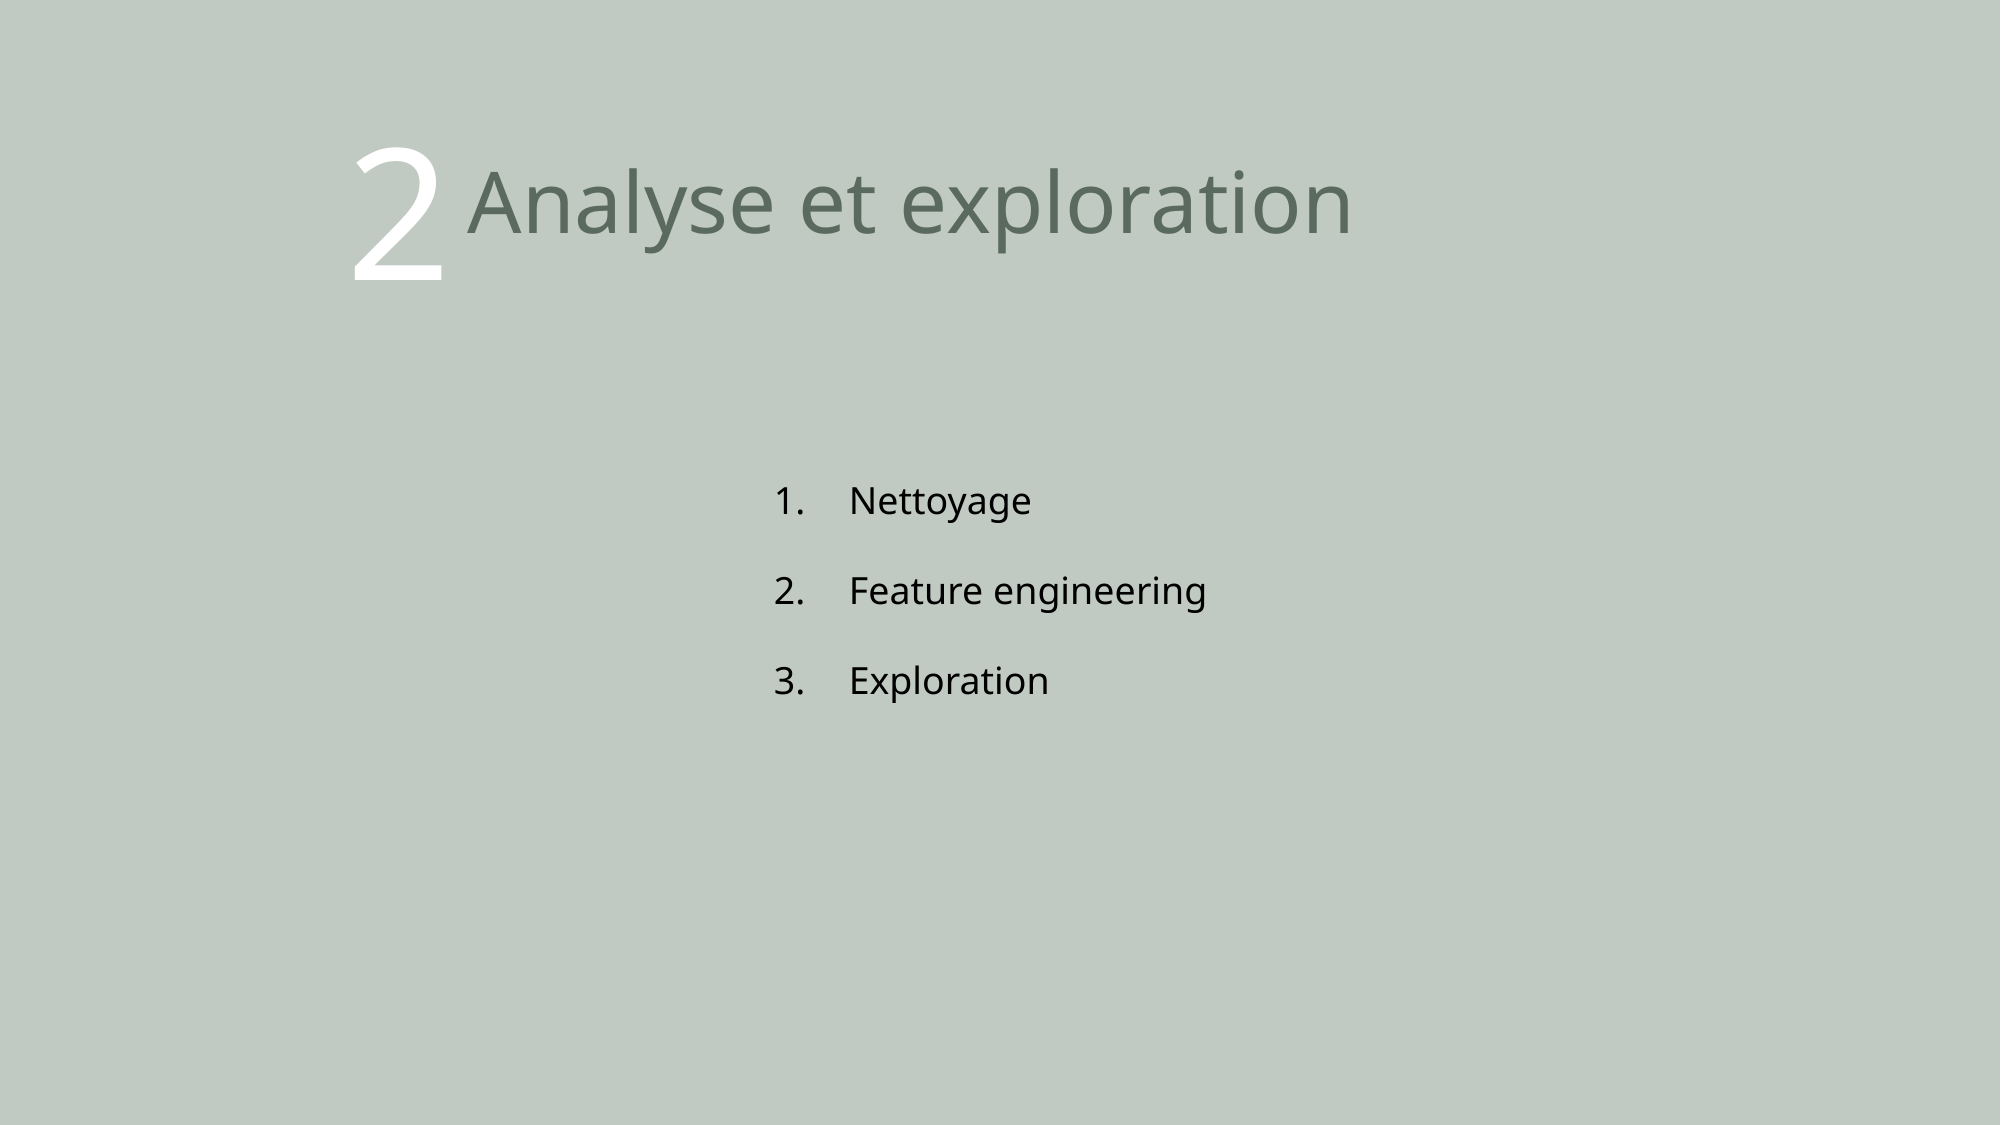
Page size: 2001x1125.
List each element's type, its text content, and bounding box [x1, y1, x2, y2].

title Analyse et exploration [452, 152, 1548, 260]
list 2 [331, 114, 722, 297]
text_box Nettoyage Feature engineering Exploration [721, 424, 1419, 710]
